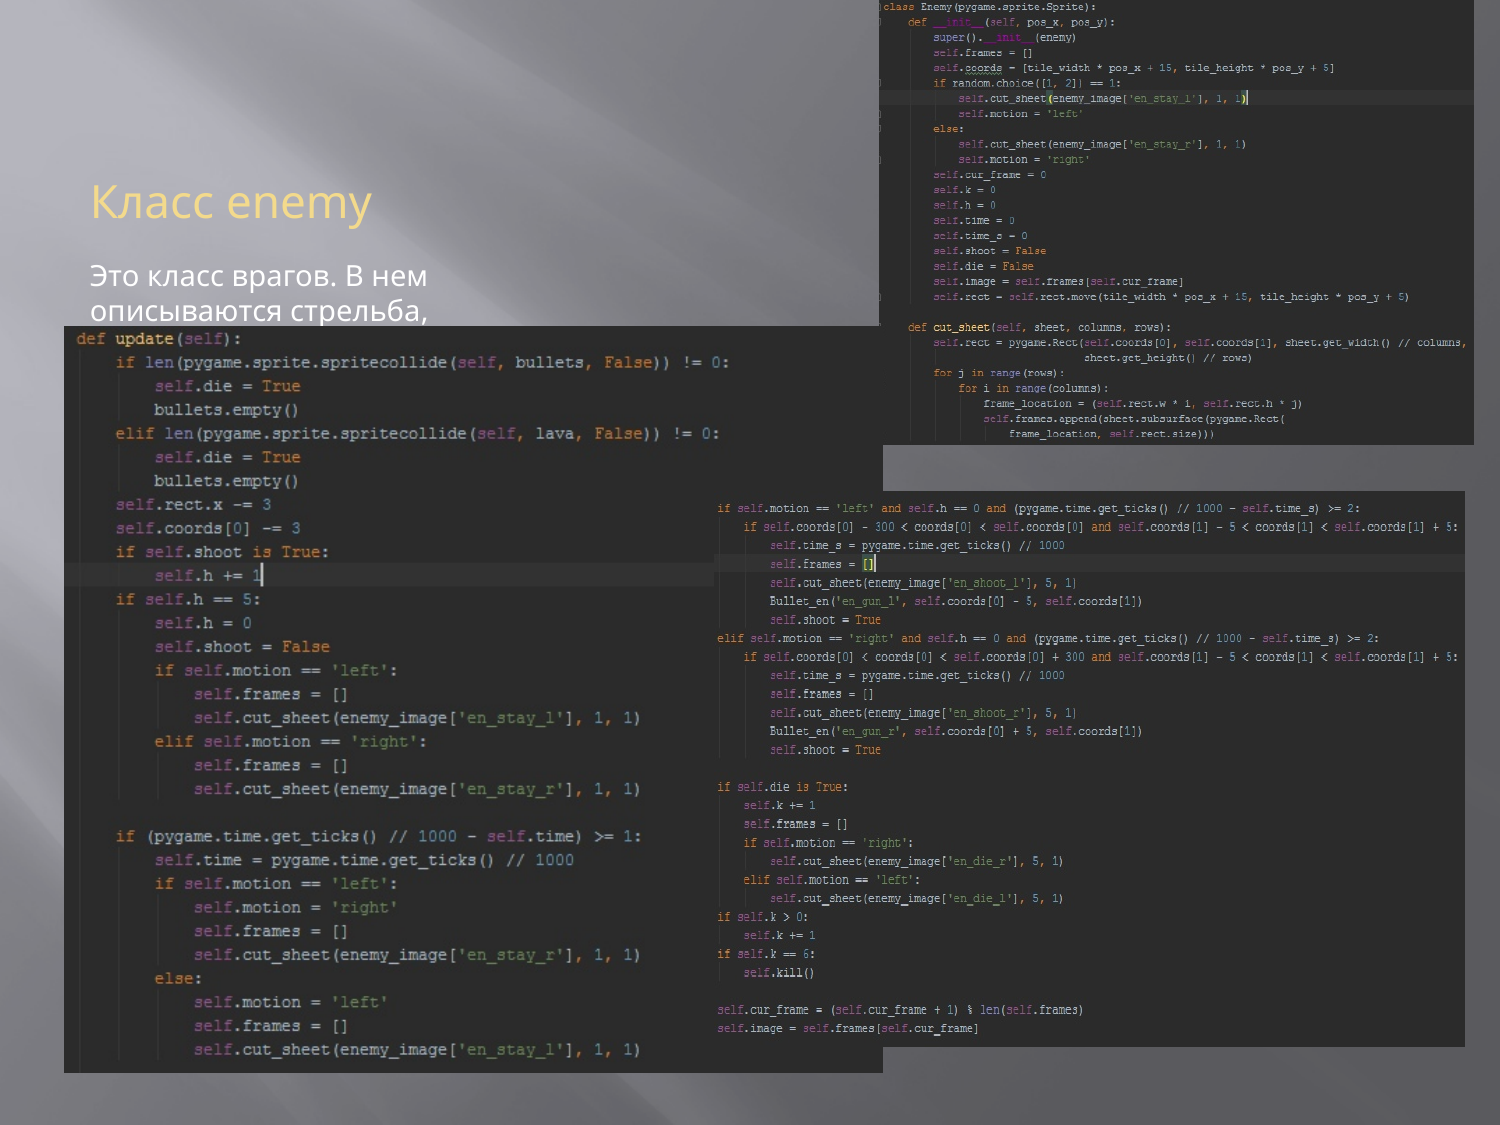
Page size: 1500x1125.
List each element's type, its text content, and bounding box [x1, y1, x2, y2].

title Класс enemy [75, 44, 569, 236]
list Это класс врагов. В нем описываются стрельба, повороты и смерть. [75, 249, 569, 325]
picture [64, 0, 1474, 1073]
